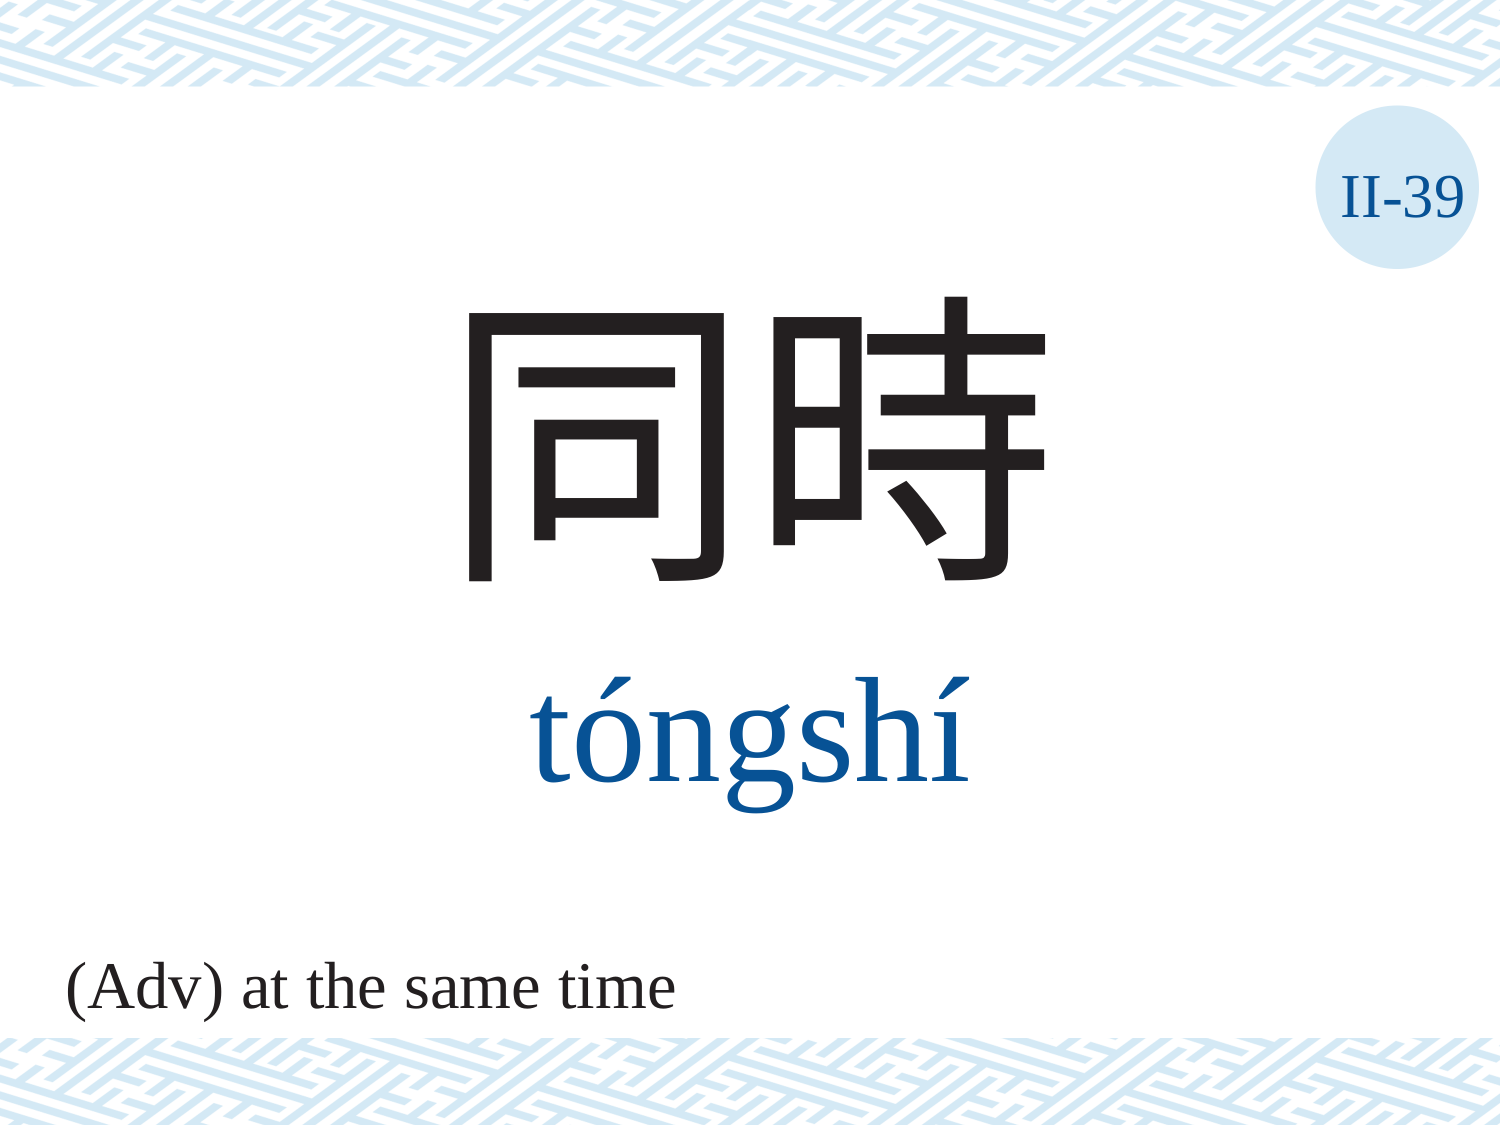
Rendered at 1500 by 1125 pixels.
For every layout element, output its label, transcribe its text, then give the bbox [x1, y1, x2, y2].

text_box II-39 同時 tóngshí [439, 154, 1467, 812]
text_box (Adv) at the same time [62, 942, 679, 1023]
picture [0, 0, 1500, 1125]
